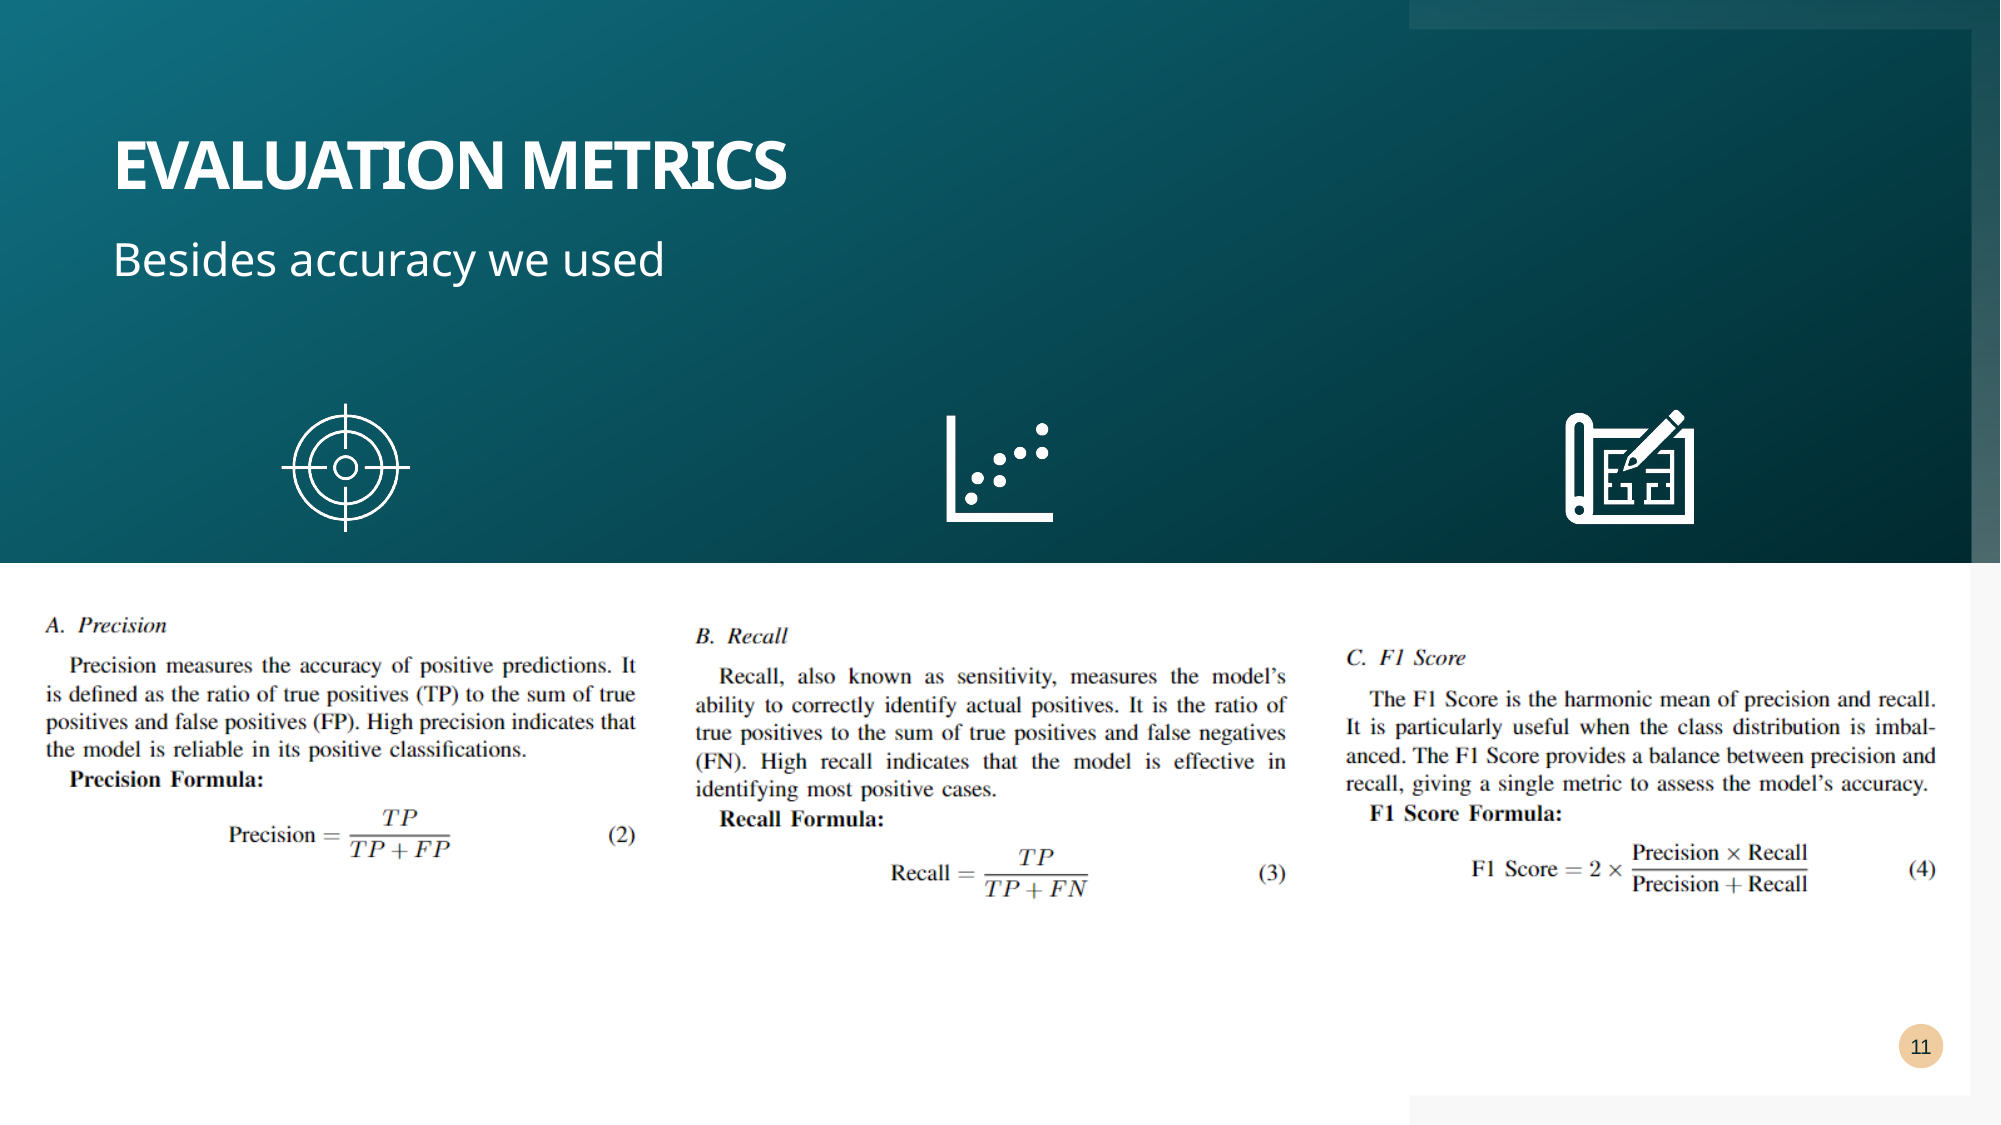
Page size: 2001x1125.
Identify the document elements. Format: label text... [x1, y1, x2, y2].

slide_number 11 [1898, 1023, 1944, 1069]
picture [1339, 645, 1950, 899]
picture [33, 605, 657, 861]
list Besides accuracy we used [112, 230, 1353, 290]
picture [270, 392, 421, 543]
picture [1554, 392, 1705, 543]
title EVALUATION METRICS [112, 132, 1353, 194]
picture [924, 393, 1075, 544]
picture [681, 626, 1315, 908]
